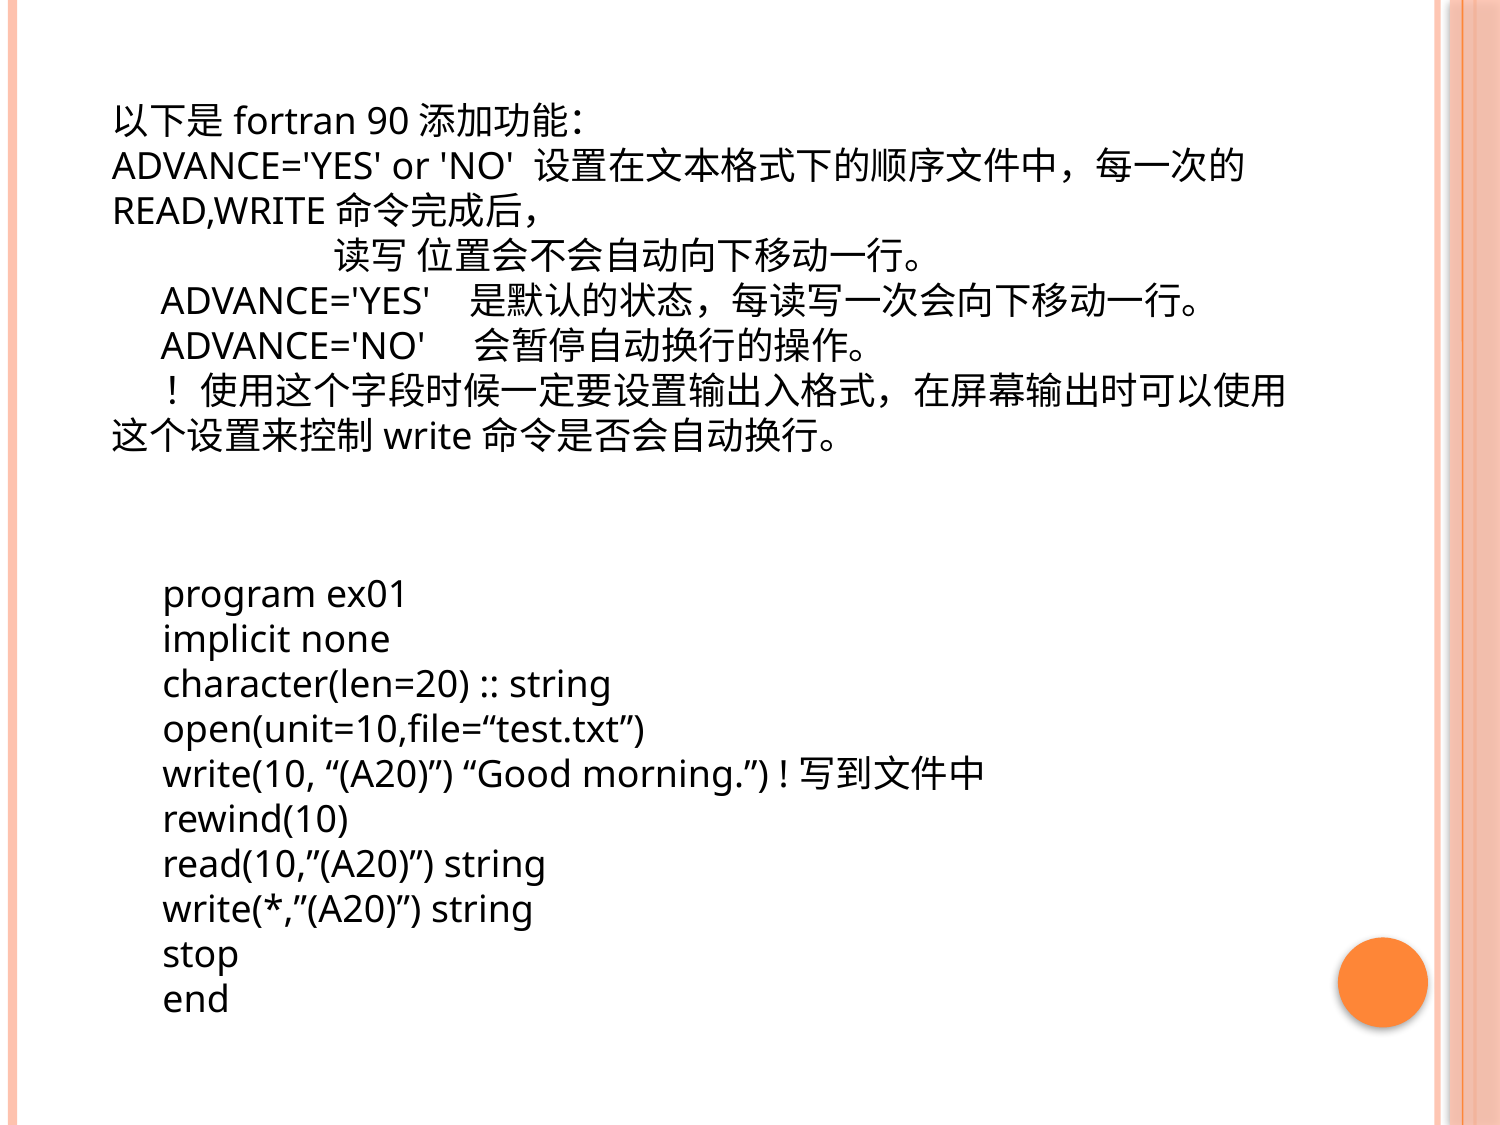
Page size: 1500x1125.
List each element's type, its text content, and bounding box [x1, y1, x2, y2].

text_box program ex01 implicit none character(len=20) :: string open(unit=10,file=“test.txt”) write(10, “(A20)”) “Good morning.”) !写到文件中 rewind(10) read(10,”(A20)”) string write(*,”(A20)”) string stop end [147, 562, 1483, 1028]
text_box 以下是fortran 90添加功能： ADVANCE='YES' or 'NO' 设置在文本格式下的顺序文件中，每一次的READ,WRITE命令完成后， 读写 位置会不会自动向下移动一行。 ADVANCE='YES' 是默认的状态，每读写一次会向下移动一行。 ADVANCE='NO' 会暂停自动换行的操作。 ！使用这个字段时候一定要设置输出入格式，在屏幕输出时可以使用这个设置来控制write命令是否会自动换行。 [97, 89, 1326, 465]
